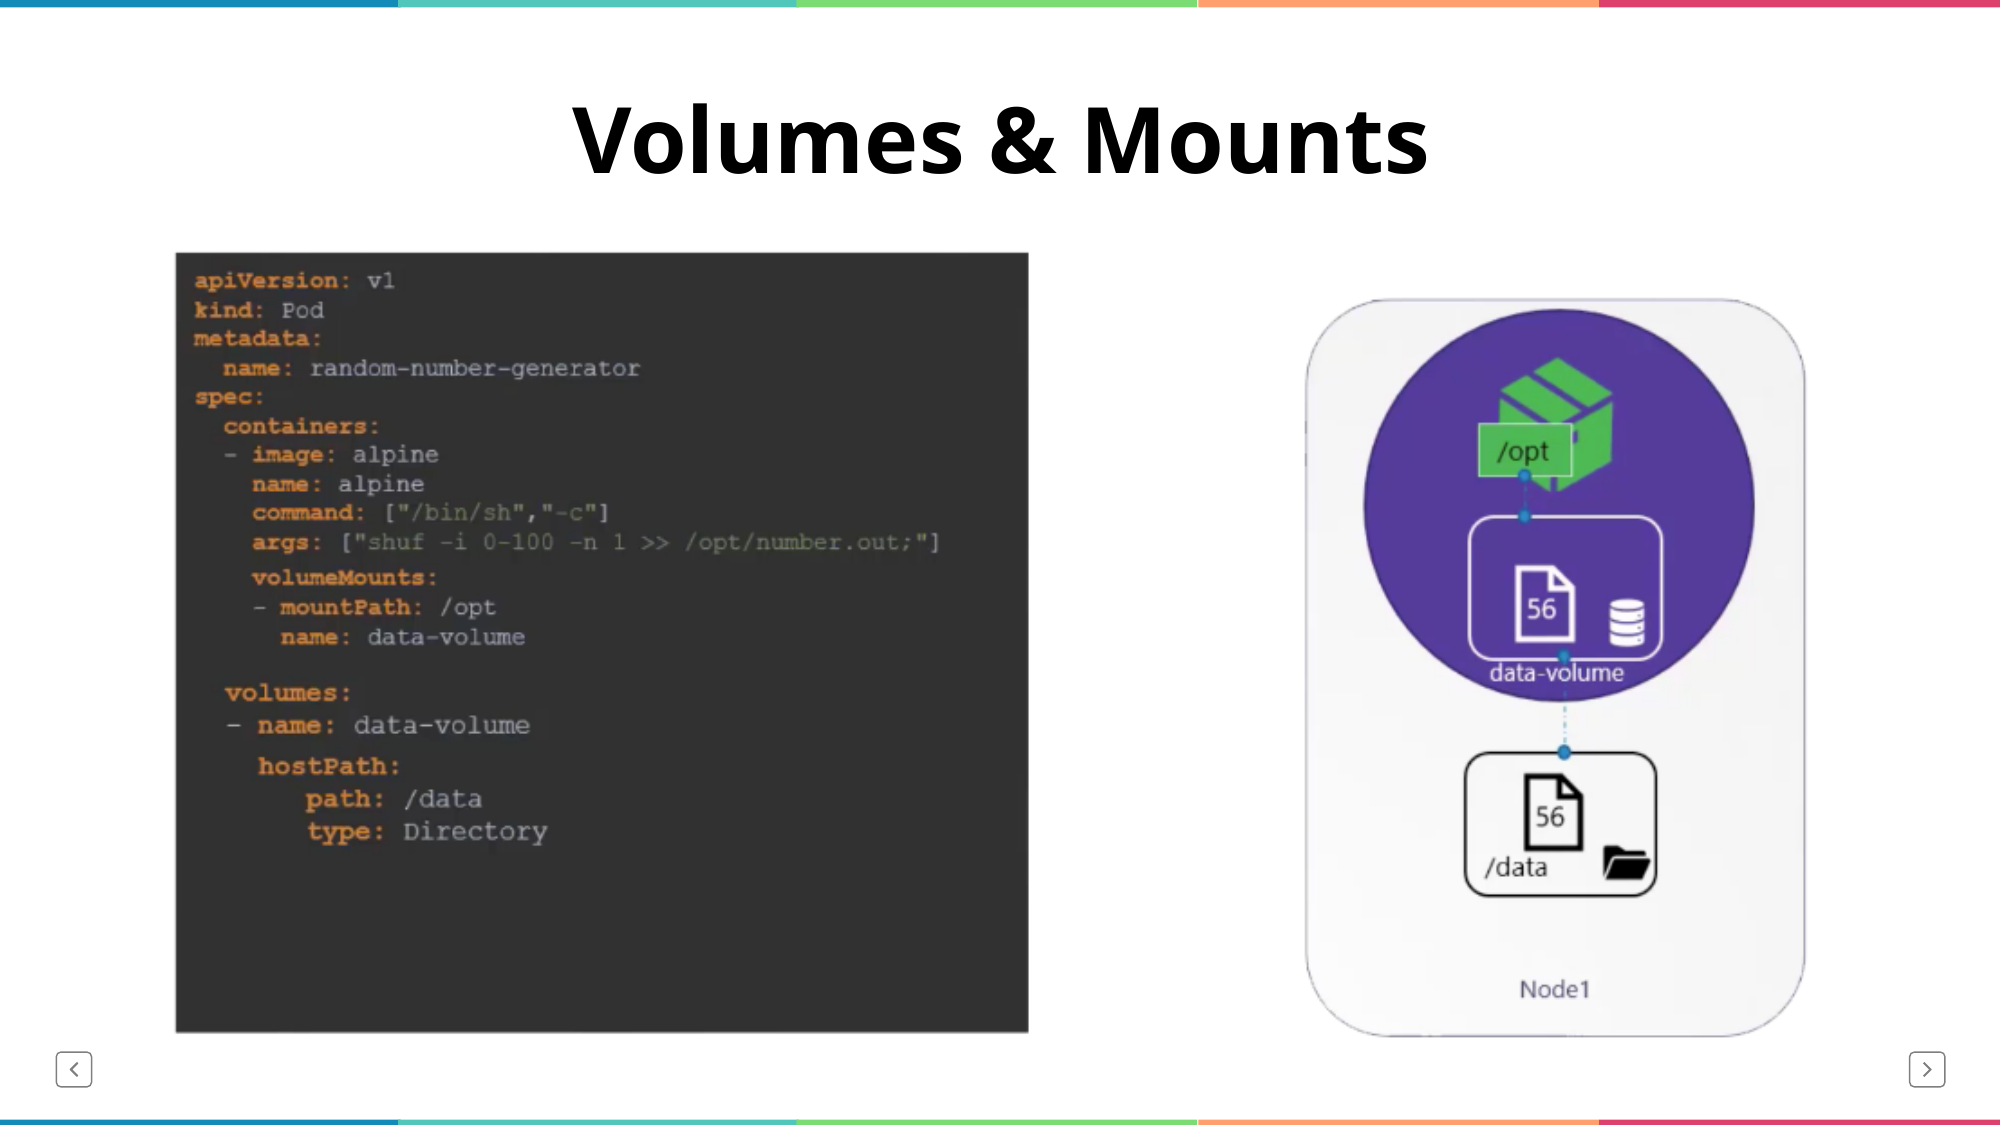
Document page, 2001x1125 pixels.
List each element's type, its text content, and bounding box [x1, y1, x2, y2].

title Volumes & Mounts [138, 68, 1864, 219]
picture [162, 246, 1840, 1072]
